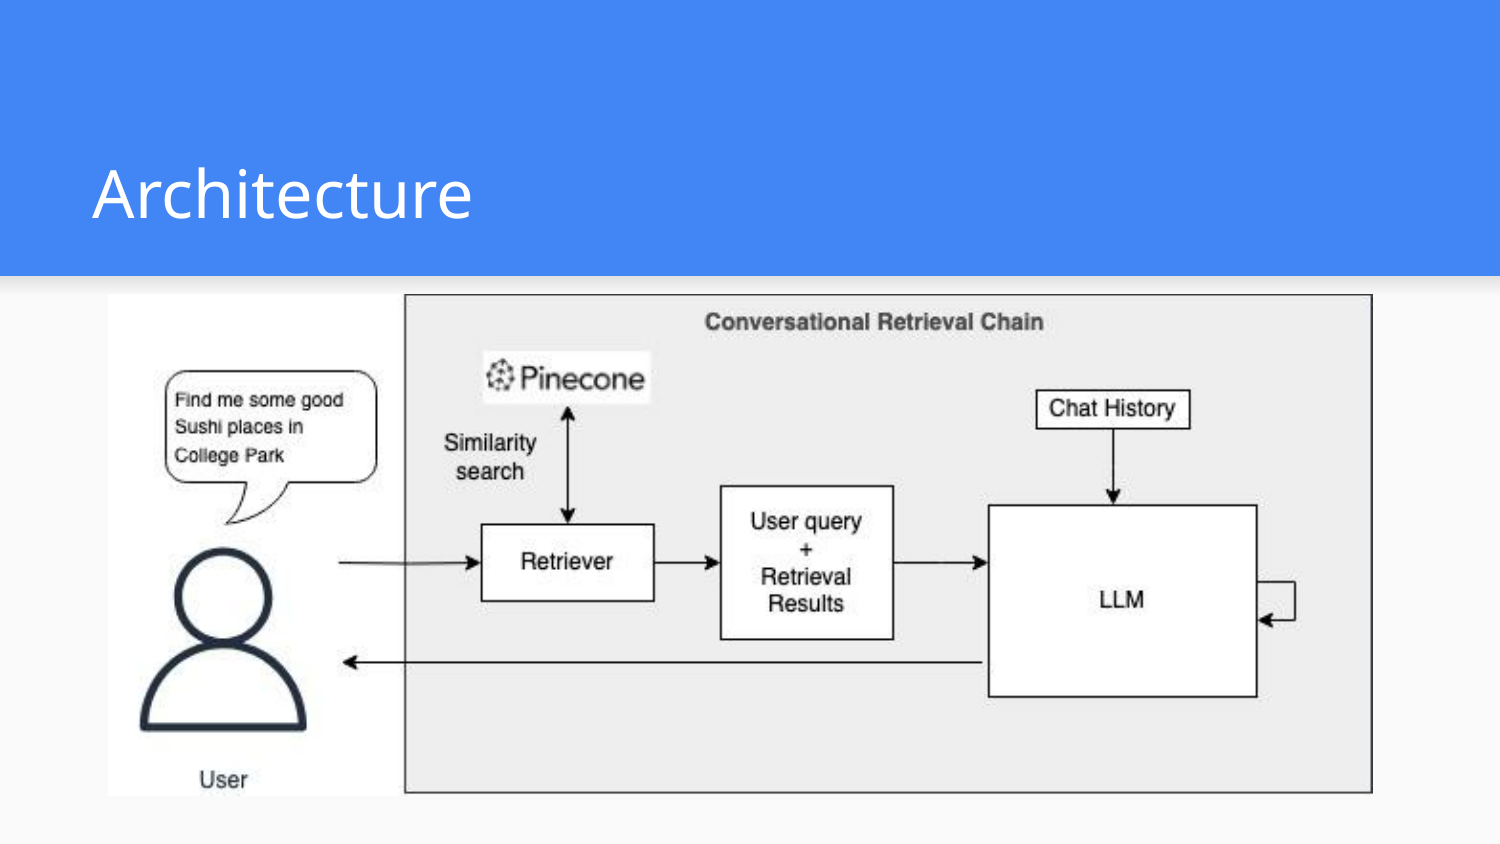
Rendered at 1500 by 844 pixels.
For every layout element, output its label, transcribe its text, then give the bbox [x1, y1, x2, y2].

picture [108, 293, 1374, 796]
title Architecture [77, 121, 1427, 248]
